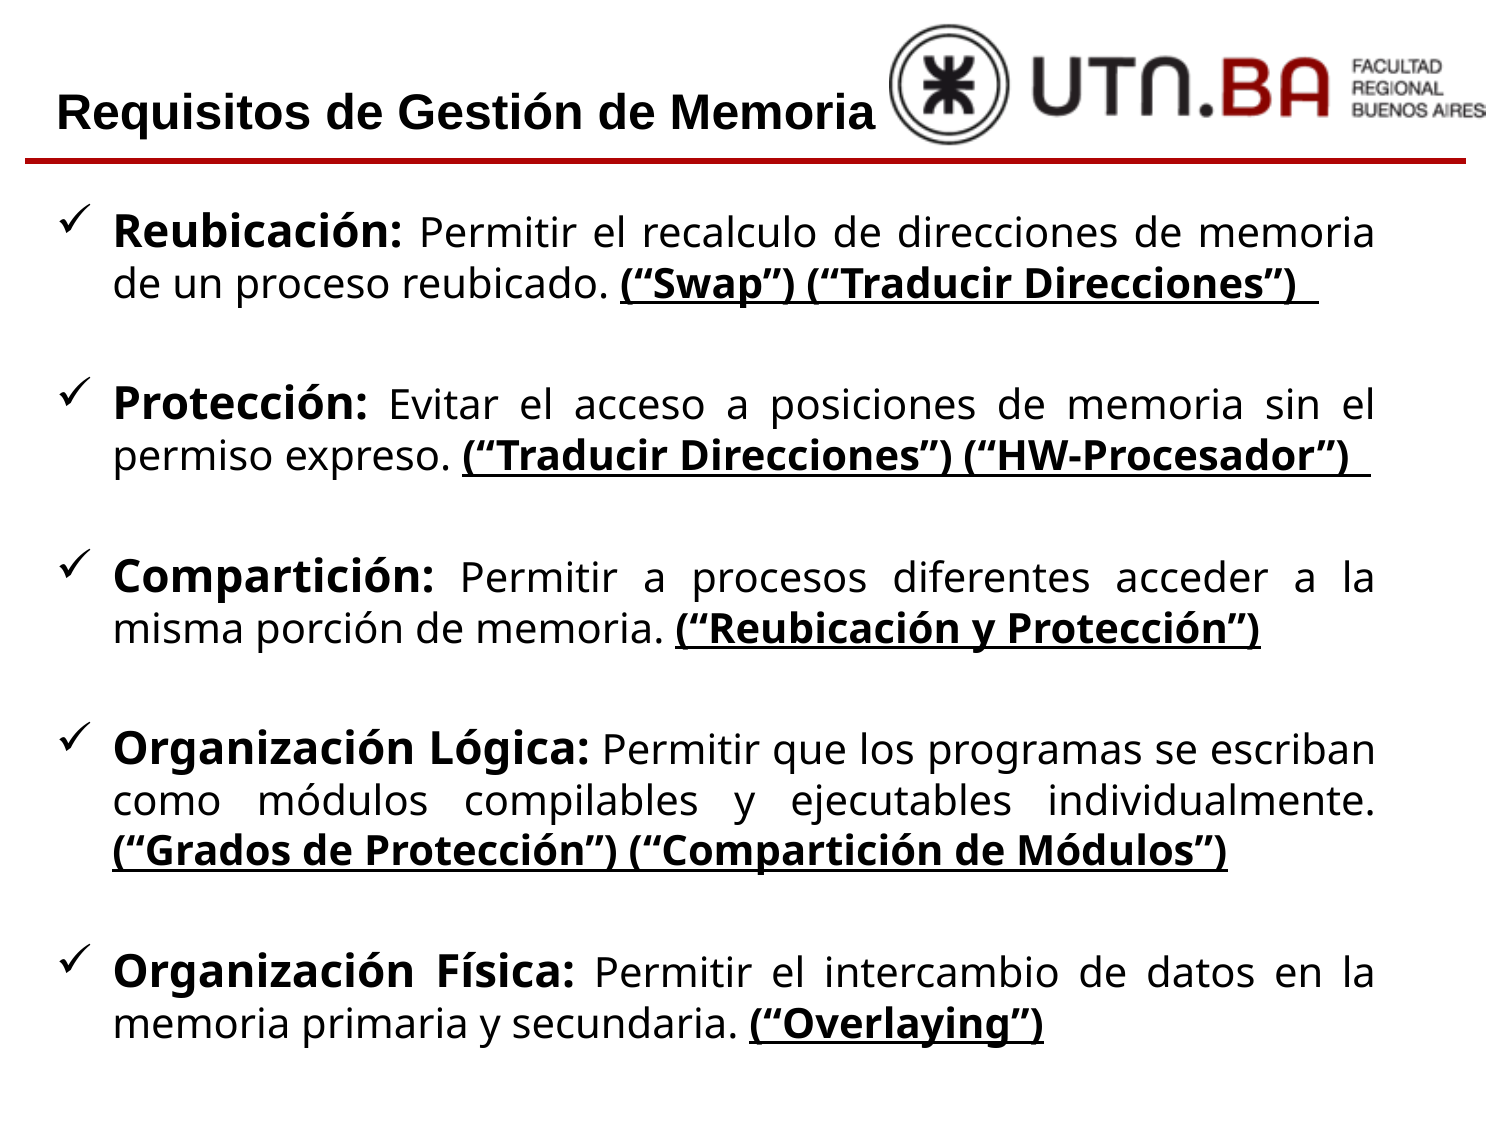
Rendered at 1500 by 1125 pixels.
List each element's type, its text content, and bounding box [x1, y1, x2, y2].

list Requisitos de Gestión de Memoria [41, 71, 892, 148]
picture [889, 21, 1486, 149]
text_box Reubicación: Permitir el recalculo de direcciones de memoria de un proceso reubicado. (“Swap”) (“Traducir Direcciones”) Protección: Evitar el acceso a posiciones de memoria sin el permiso expreso. (“Traducir Direcciones”) (“HW-Procesador”) Compartición: Permitir a procesos diferentes acceder a la misma porción de memoria. (“Reubicación y Protección”) Organización Lógica: Permitir que los programas se escriban como módulos compilables y ejecutables individualmente. (“Grados de Protección”) (“Compartición de Módulos”) Organización Física: Permitir el intercambio de datos en la memoria primaria y secundaria. (“Overlaying”) [41, 194, 1392, 1021]
